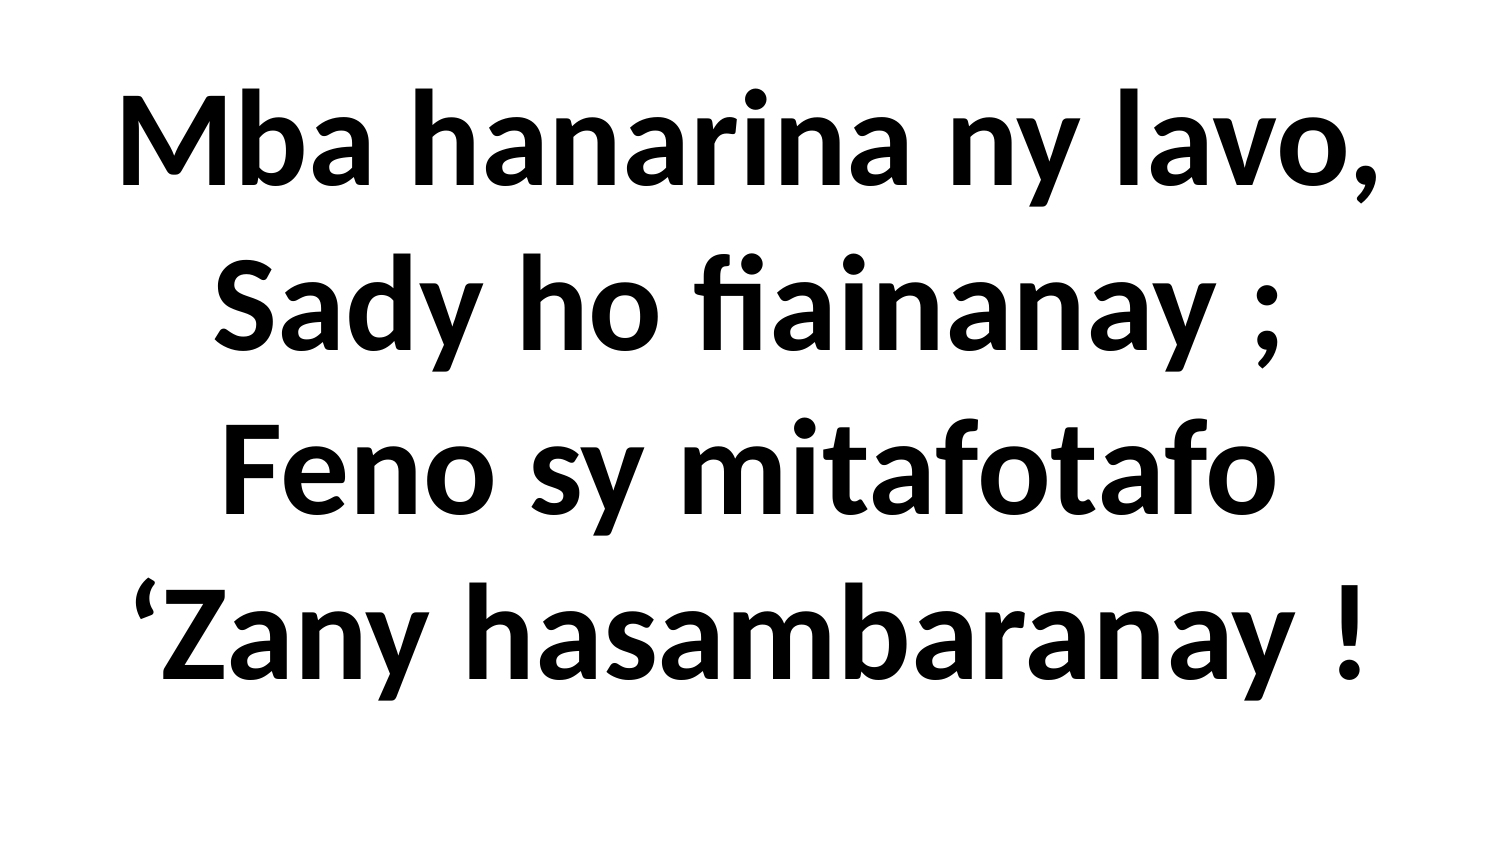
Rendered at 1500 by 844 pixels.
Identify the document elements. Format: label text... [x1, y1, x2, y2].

title Mba hanarina ny lavo, Sady ho fiainanay ; Feno sy mitafotafo ‘Zany hasambaranay ! [0, 273, 1500, 481]
